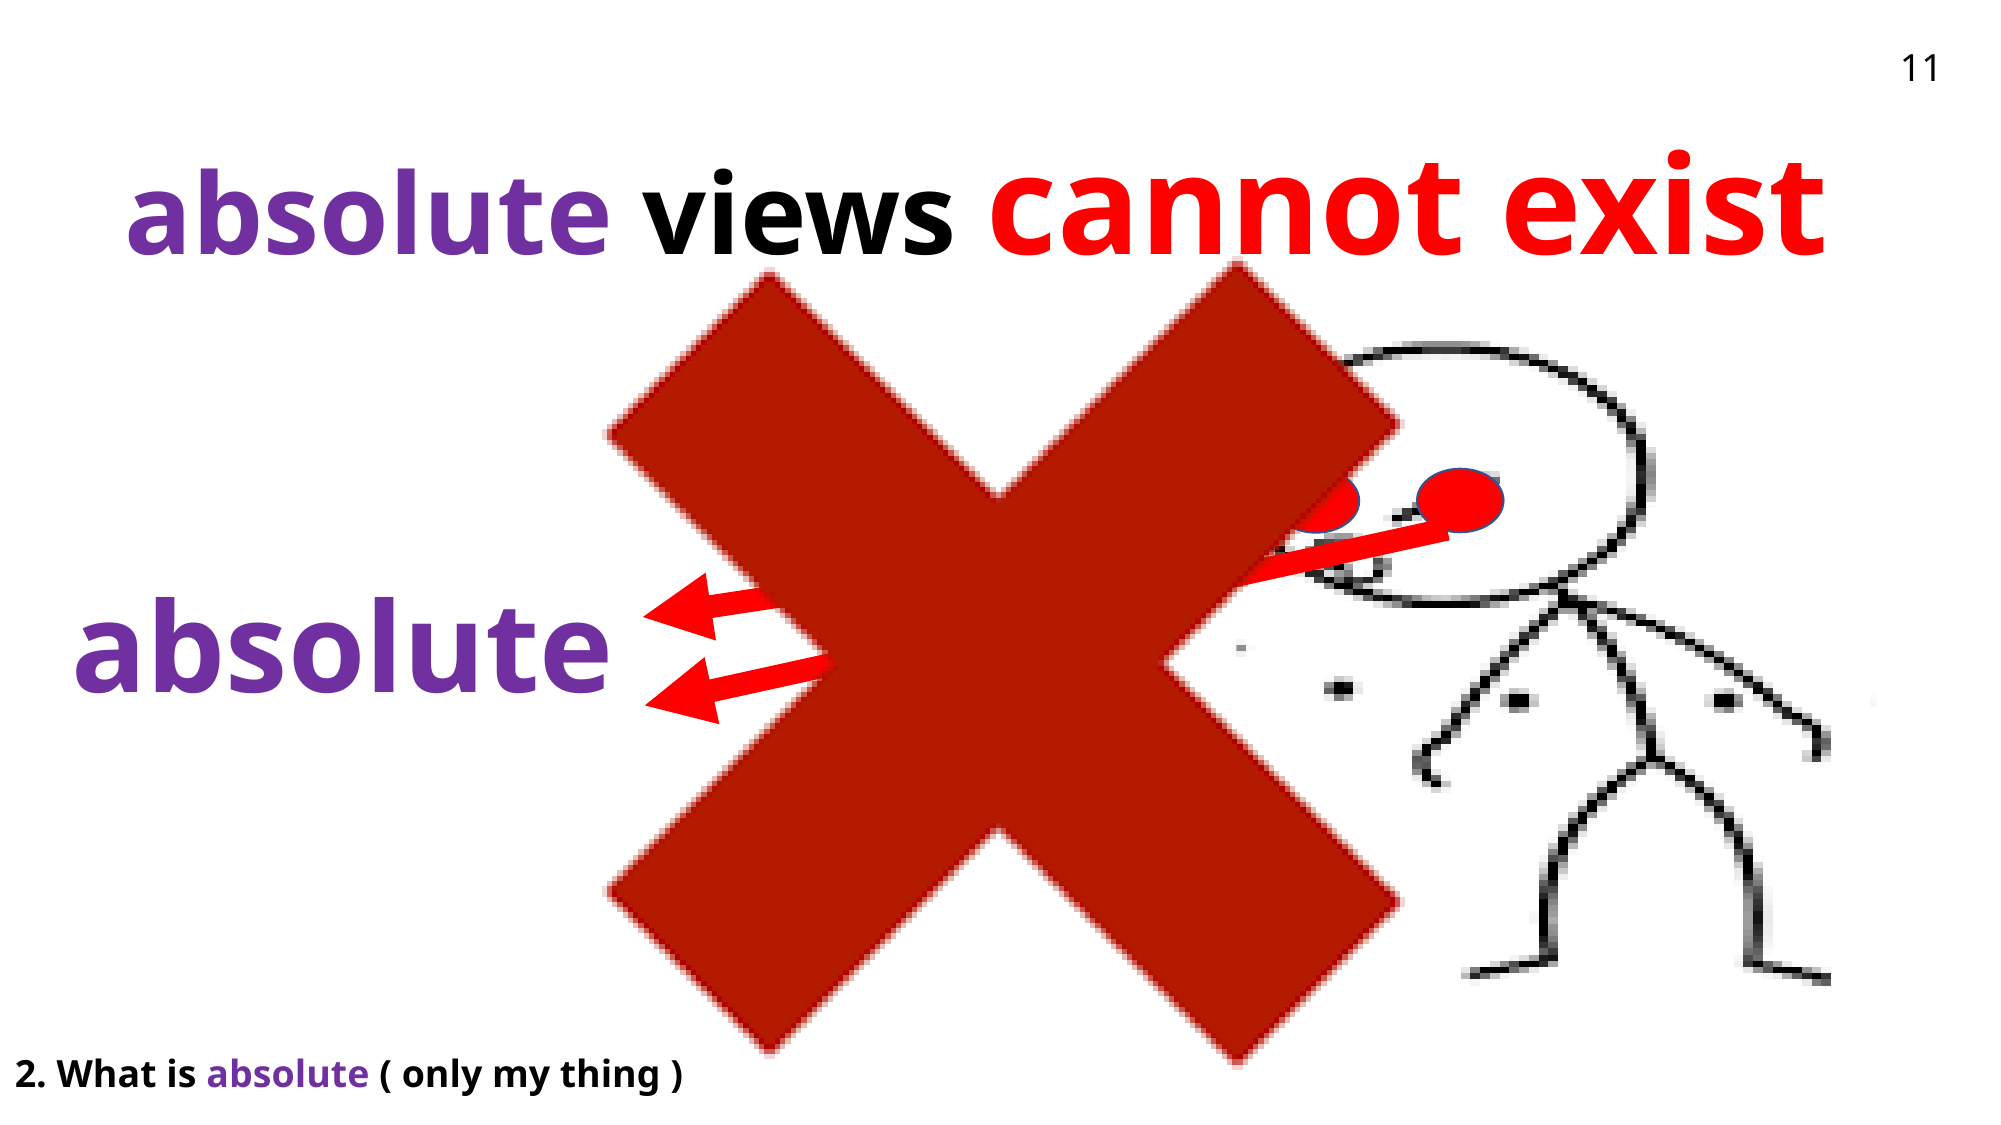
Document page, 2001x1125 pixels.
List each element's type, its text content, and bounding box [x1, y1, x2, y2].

text_box absolute views cannot exist [109, 109, 413, 290]
picture [413, 73, 1595, 1125]
text_box absolute views cannot exist [1595, 109, 1983, 290]
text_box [1595, 341, 1877, 986]
text_box 2. What is absolute ( only my thing ) [0, 1042, 413, 1125]
text_box absolute [56, 559, 413, 725]
text_box 11 [1885, 36, 1977, 97]
